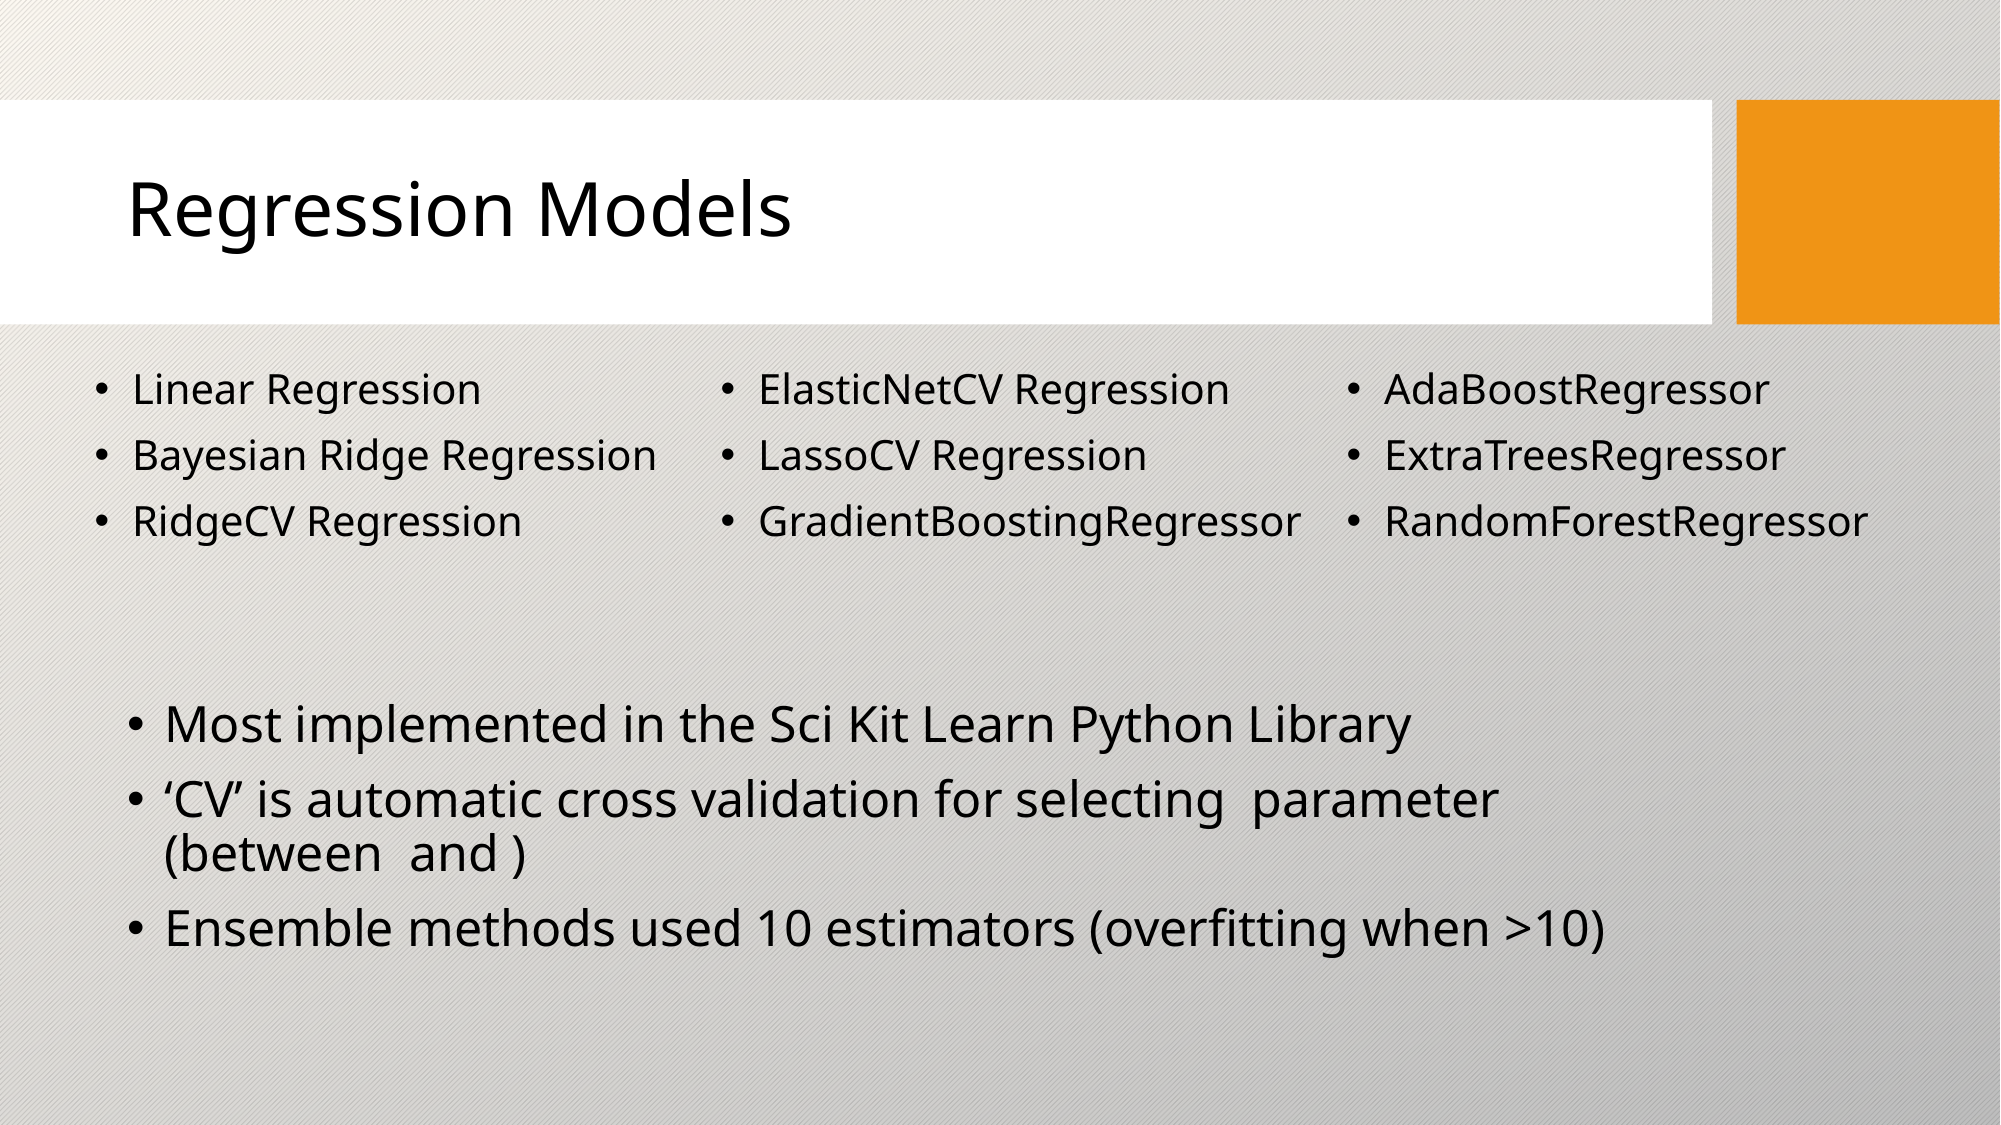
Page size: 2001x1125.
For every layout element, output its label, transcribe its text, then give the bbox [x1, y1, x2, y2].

title Regression Models [111, 123, 1689, 301]
list Linear Regression Bayesian Ridge Regression RidgeCV Regression ElasticNetCV Regression LassoCV Regression GradientBoostingRegressor AdaBoostRegressor ExtraTreesRegressor RandomForestRegressor [79, 361, 1988, 610]
